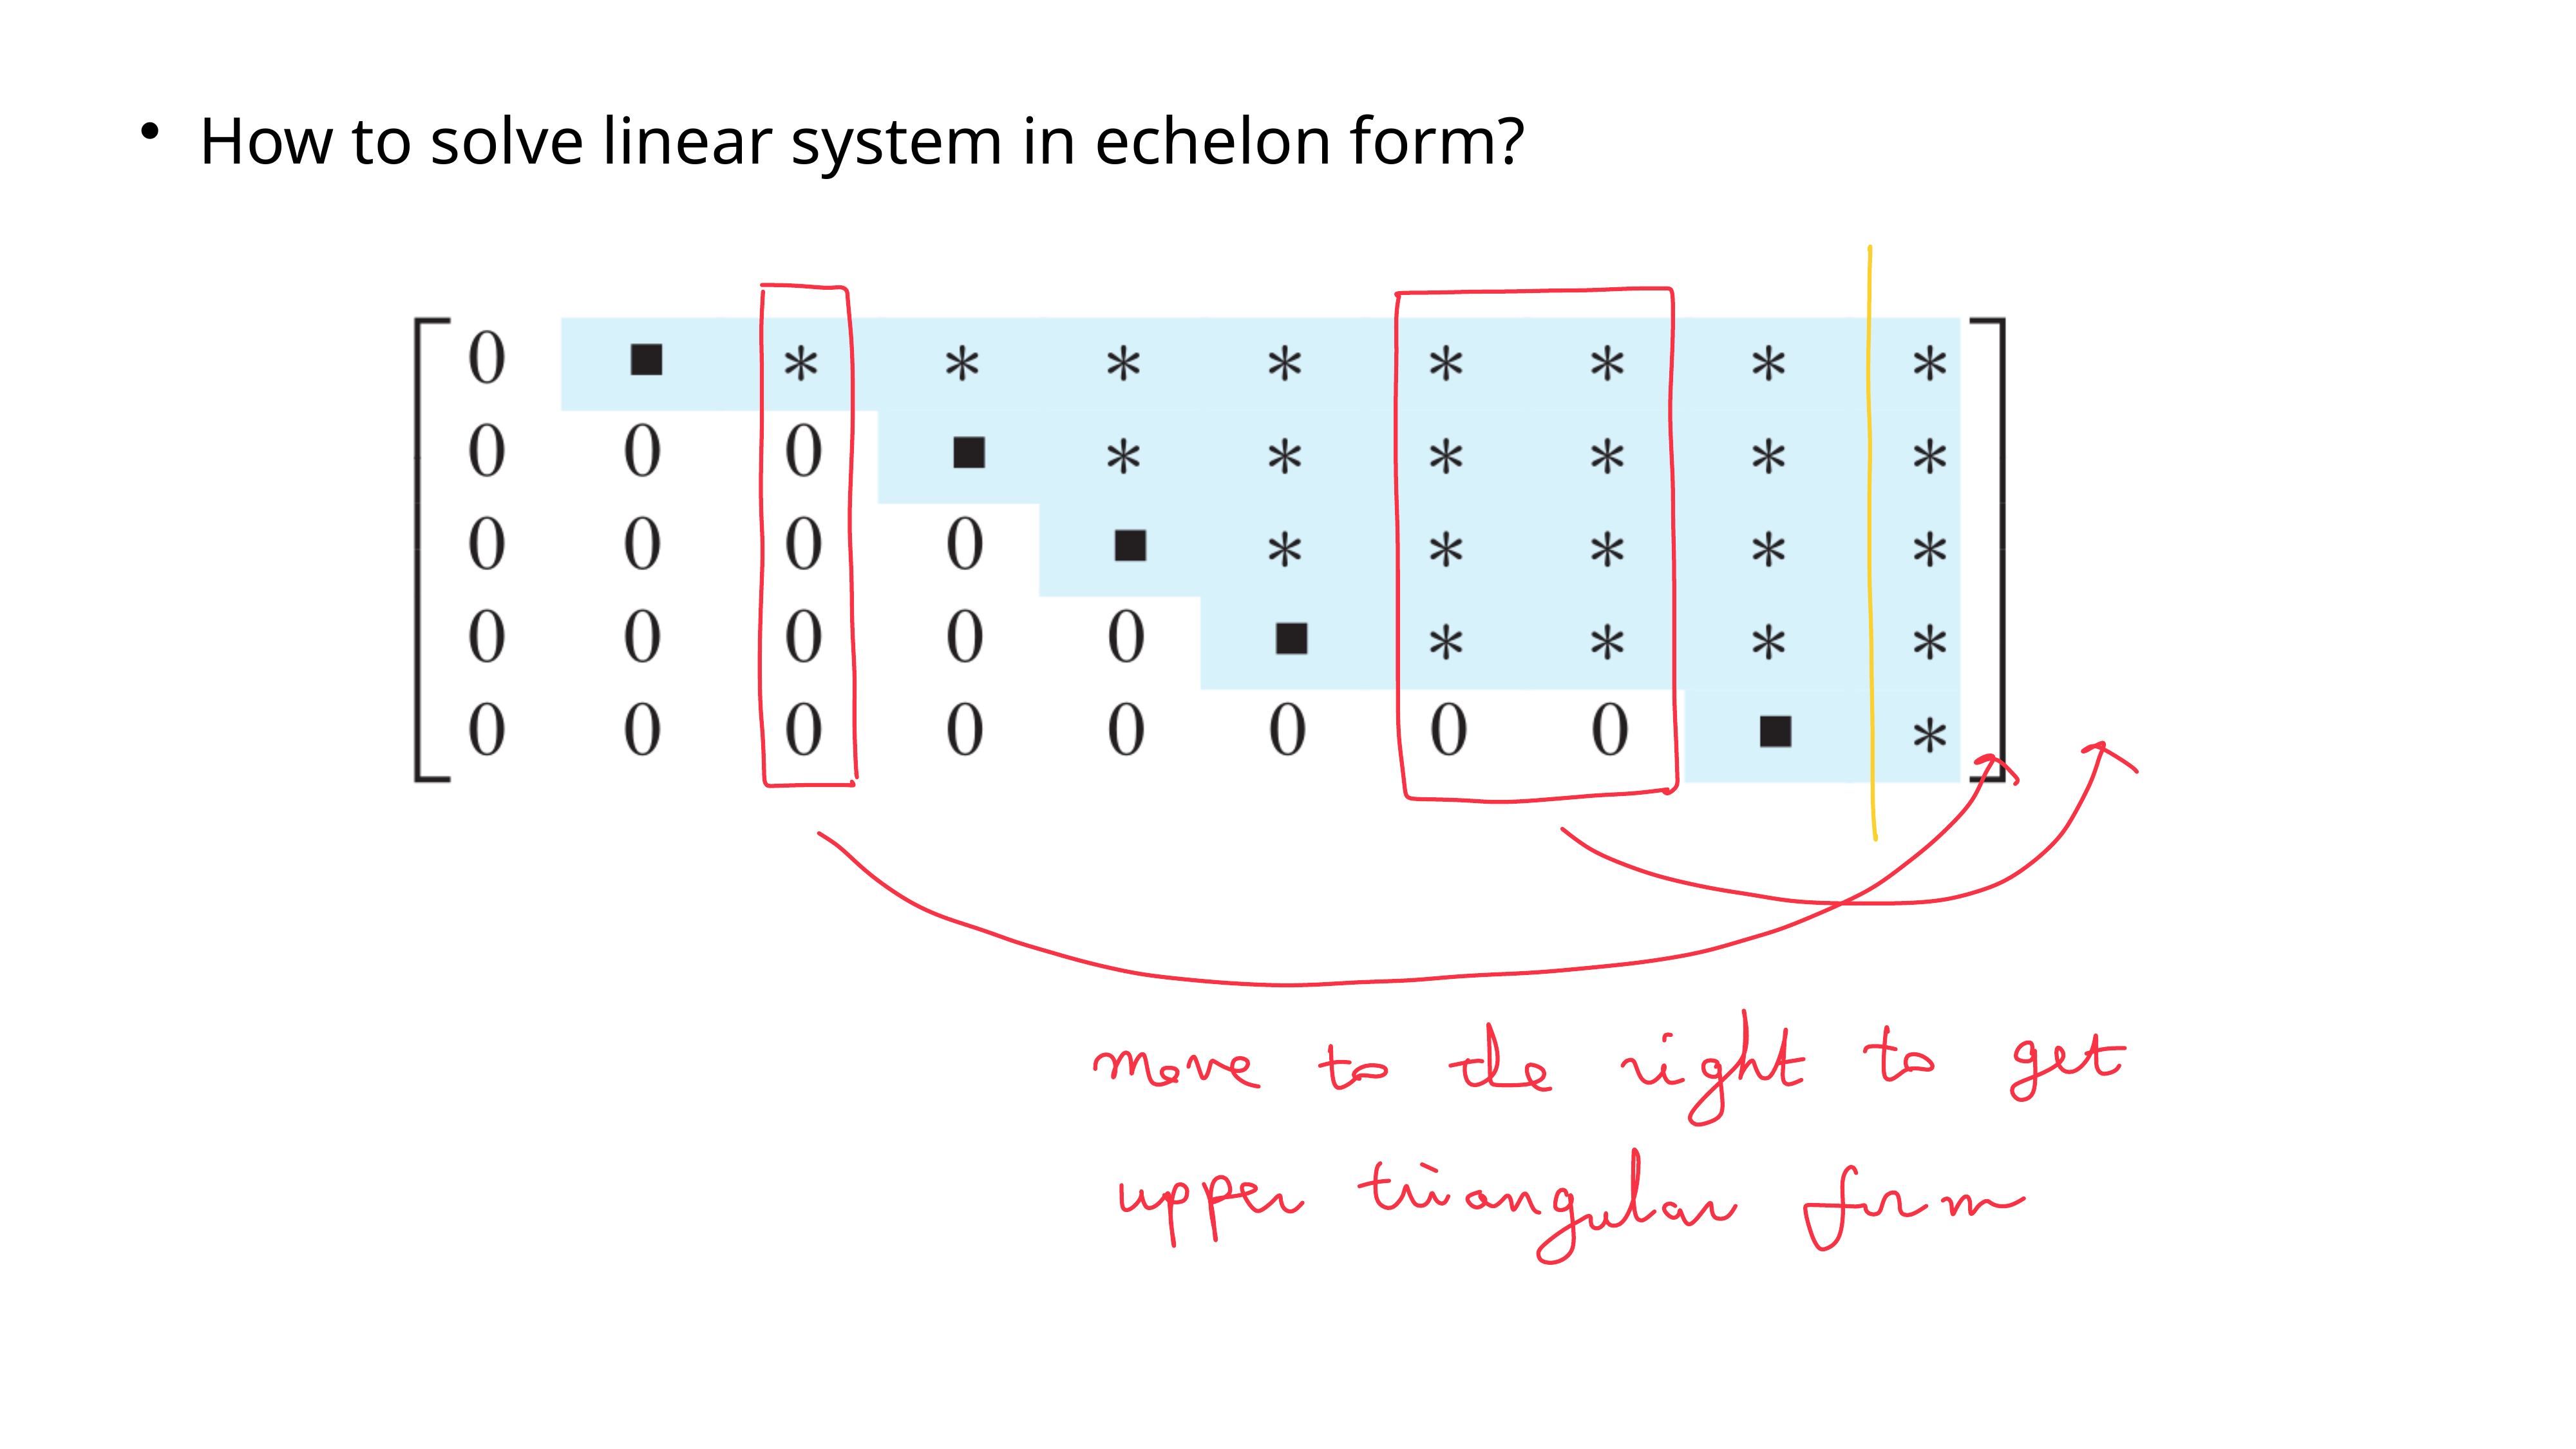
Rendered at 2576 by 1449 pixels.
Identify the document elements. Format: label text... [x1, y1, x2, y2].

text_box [759, 285, 819, 786]
list How to solve linear system in echelon form? [133, 94, 2443, 1355]
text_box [819, 246, 2137, 1264]
picture [372, 287, 819, 810]
